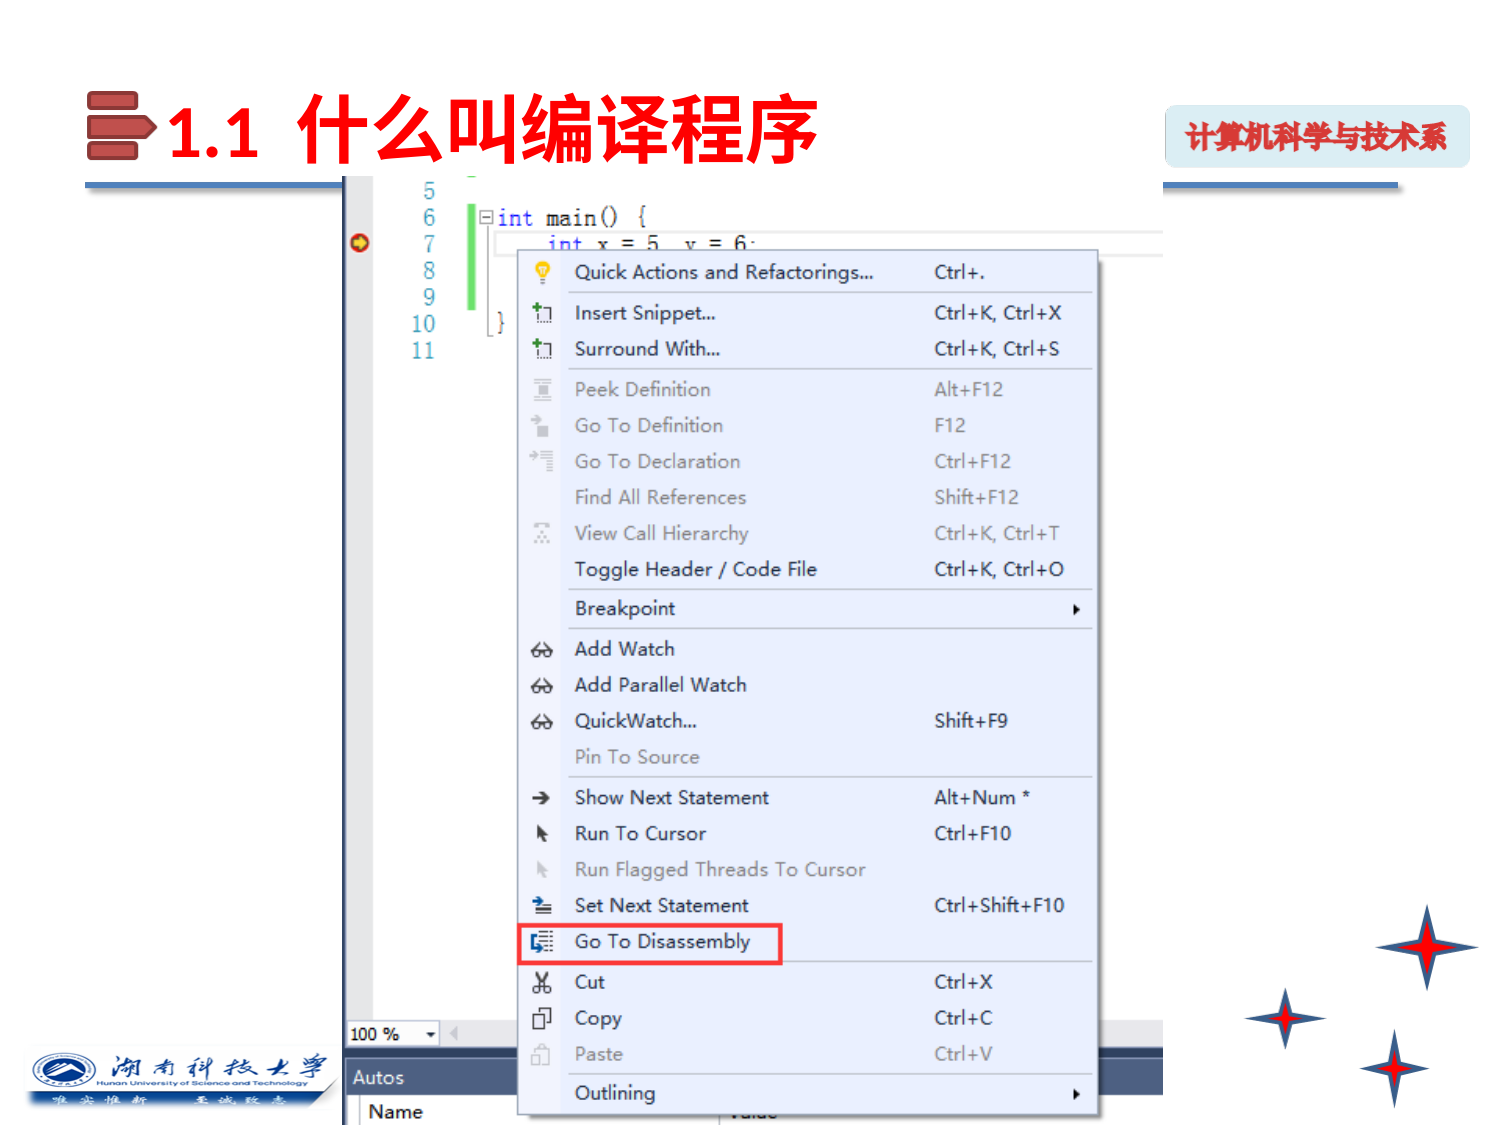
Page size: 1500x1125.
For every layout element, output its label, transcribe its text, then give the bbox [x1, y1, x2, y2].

title 1.1 什么叫编译程序 [150, 75, 1163, 175]
picture [21, 91, 1479, 1125]
